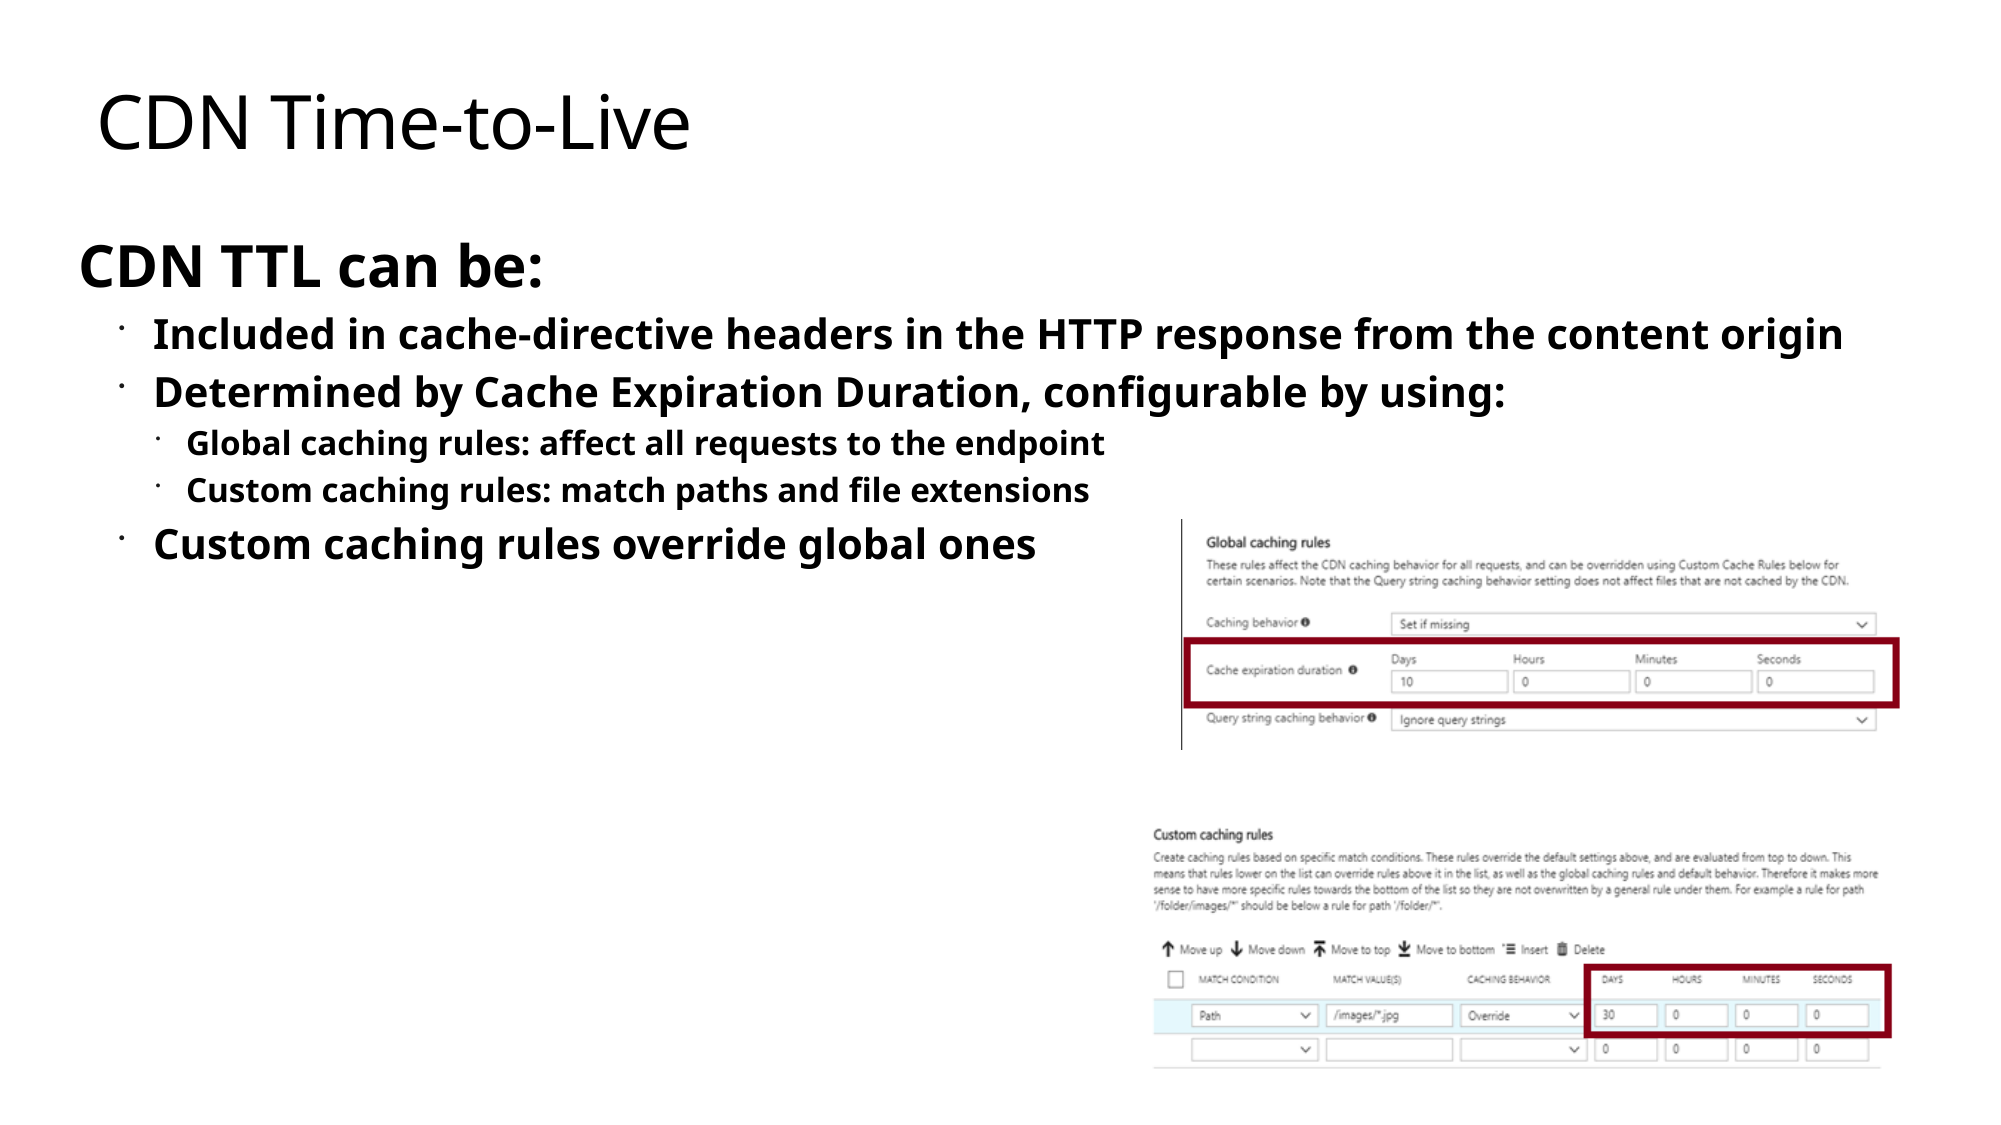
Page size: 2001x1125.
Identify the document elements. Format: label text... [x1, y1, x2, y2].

picture [1135, 810, 1899, 1078]
picture [1181, 519, 1907, 750]
list CDN TTL can be: Included in cache-directive headers in the HTTP response from the content origin Determined by Cache Expiration Duration, configurable by using: Global caching rules: affect all requests to the endpoint Custom caching rules: match paths and file extensions Custom caching rules override global ones [78, 229, 1886, 579]
title CDN Time-to-Live [96, 75, 1904, 166]
